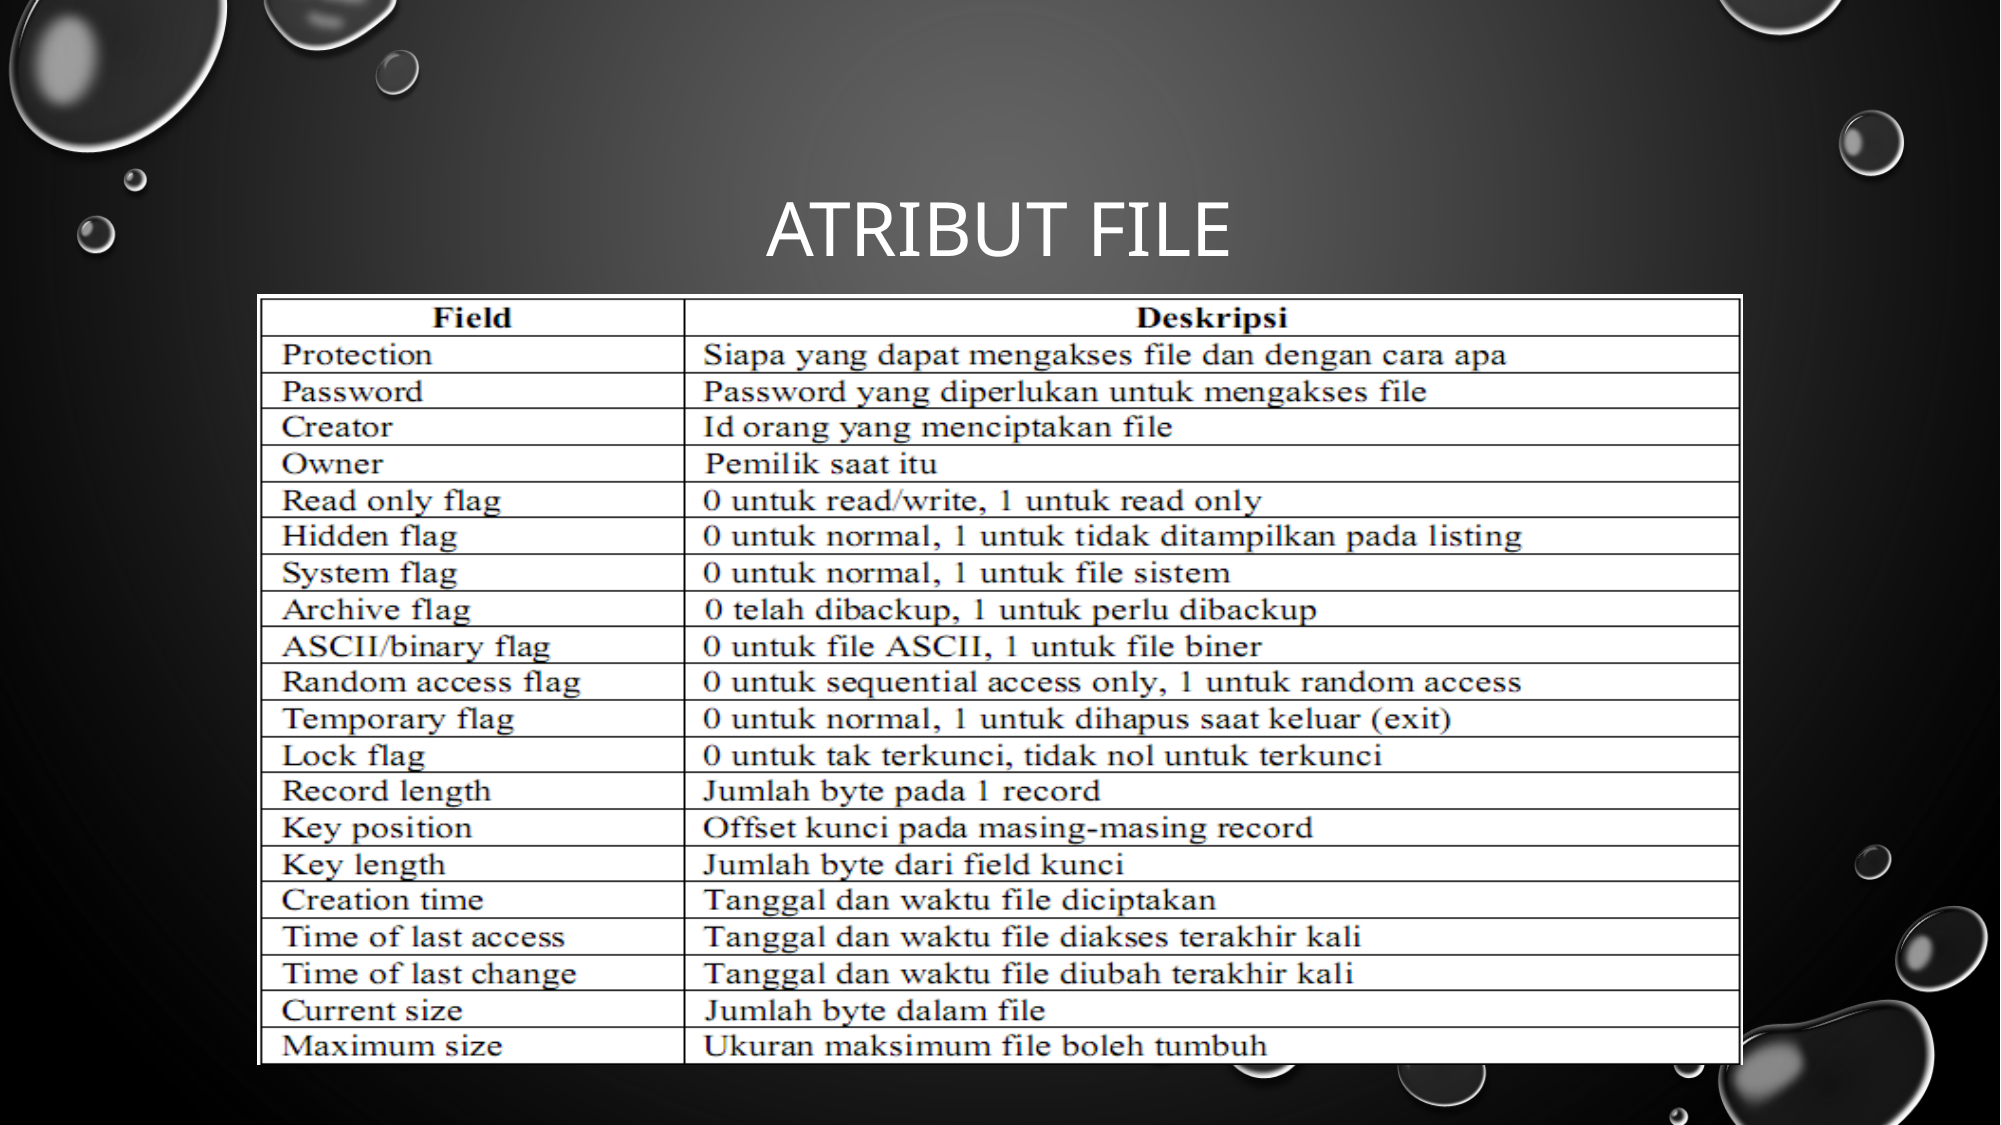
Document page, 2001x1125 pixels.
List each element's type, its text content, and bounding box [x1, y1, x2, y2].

title ATRIBUT FILE [149, 101, 1851, 364]
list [257, 294, 1743, 1066]
picture [0, 0, 2000, 1125]
